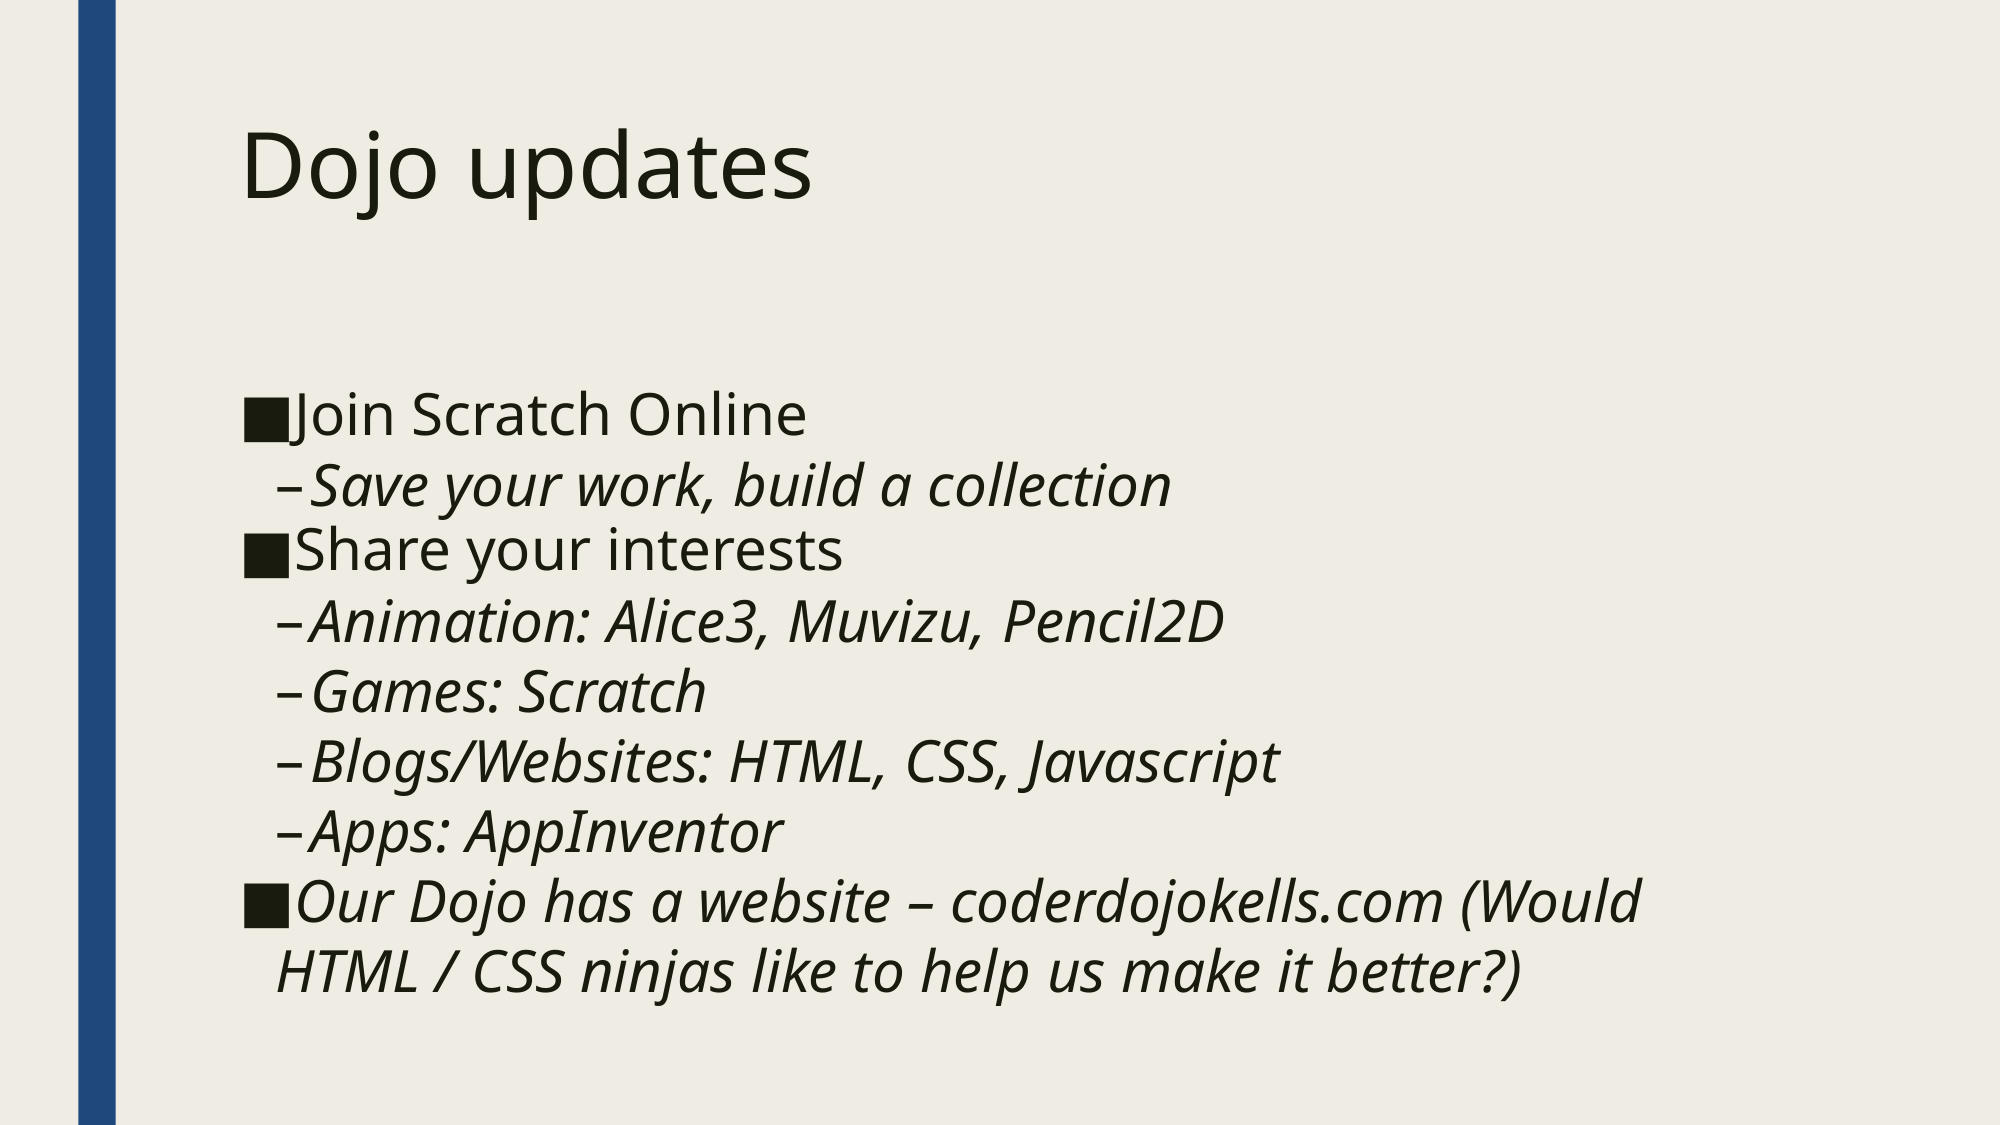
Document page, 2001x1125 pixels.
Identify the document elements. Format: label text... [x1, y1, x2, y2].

text_box Dojo updates [225, 112, 1800, 357]
text_box Join Scratch Online Save your work, build a collection Share your interests Animation: Alice3, Muvizu, Pencil2D Games: Scratch Blogs/Websites: HTML, CSS, Javascript Apps: AppInventor Our Dojo has a website – coderdojokells.com (Would HTML / CSS ninjas like to help us make it better?) [225, 375, 1800, 963]
